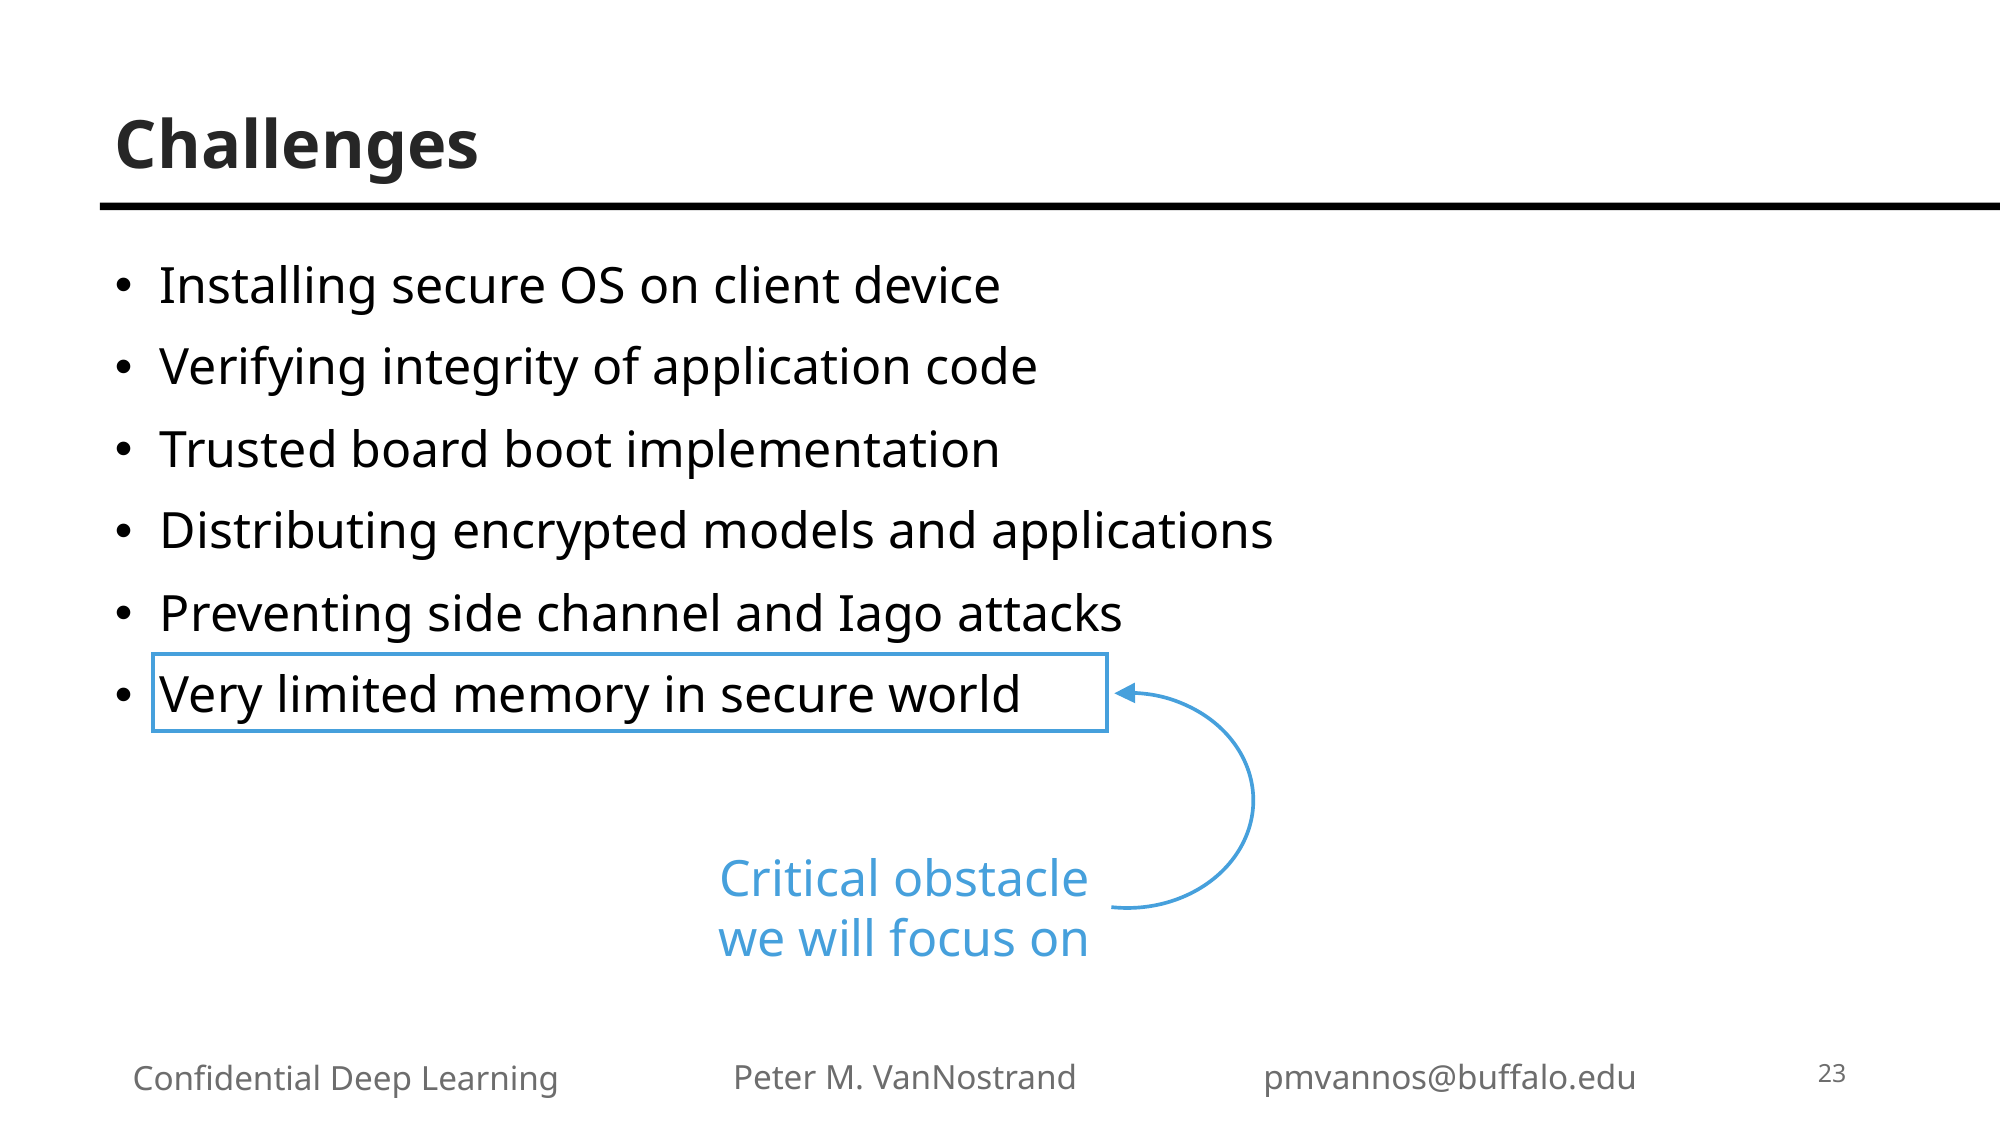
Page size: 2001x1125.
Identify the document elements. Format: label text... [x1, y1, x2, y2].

title Challenges [99, 57, 1900, 189]
text_box [152, 654, 1107, 731]
slide_number 23 [1782, 1050, 1883, 1100]
text_box Critical obstacle we will focus on [681, 839, 1128, 950]
list Installing secure OS on client device Verifying integrity of application code Trusted board boot implementation Distributing encrypted models and applications Preventing side channel and Iago attacks Very limited memory in secure world [99, 249, 1900, 1013]
text_box [1114, 682, 1255, 910]
